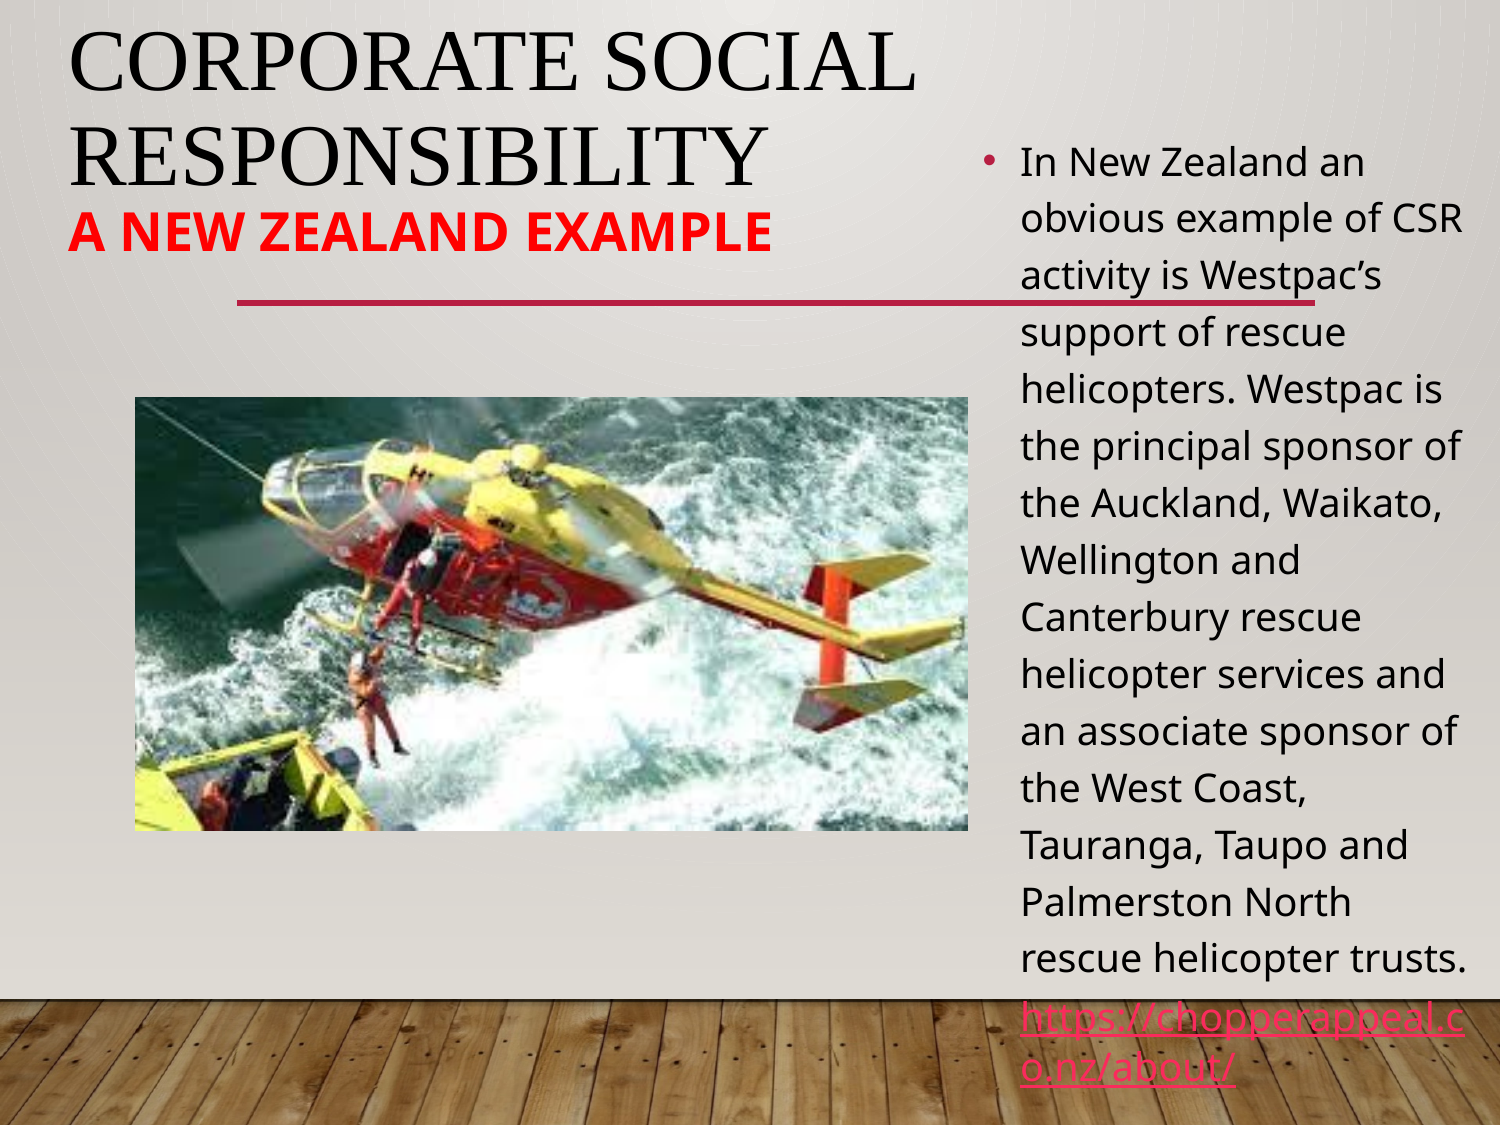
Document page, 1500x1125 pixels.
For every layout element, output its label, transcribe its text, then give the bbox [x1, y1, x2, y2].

title Corporate Social Responsibility A New Zealand example [53, 7, 1291, 273]
list In New Zealand an obvious example of CSR activity is Westpac’s support of rescue helicopters. Westpac is the principal sponsor of the Auckland, Waikato, Wellington and Canterbury rescue helicopter services and an associate sponsor of the West Coast, Tauranga, Taupo and Palmerston North rescue helicopter trusts. https://chopperappeal.co.nz/about/ [967, 119, 1486, 1006]
picture [134, 396, 968, 831]
picture [0, 999, 1500, 1125]
